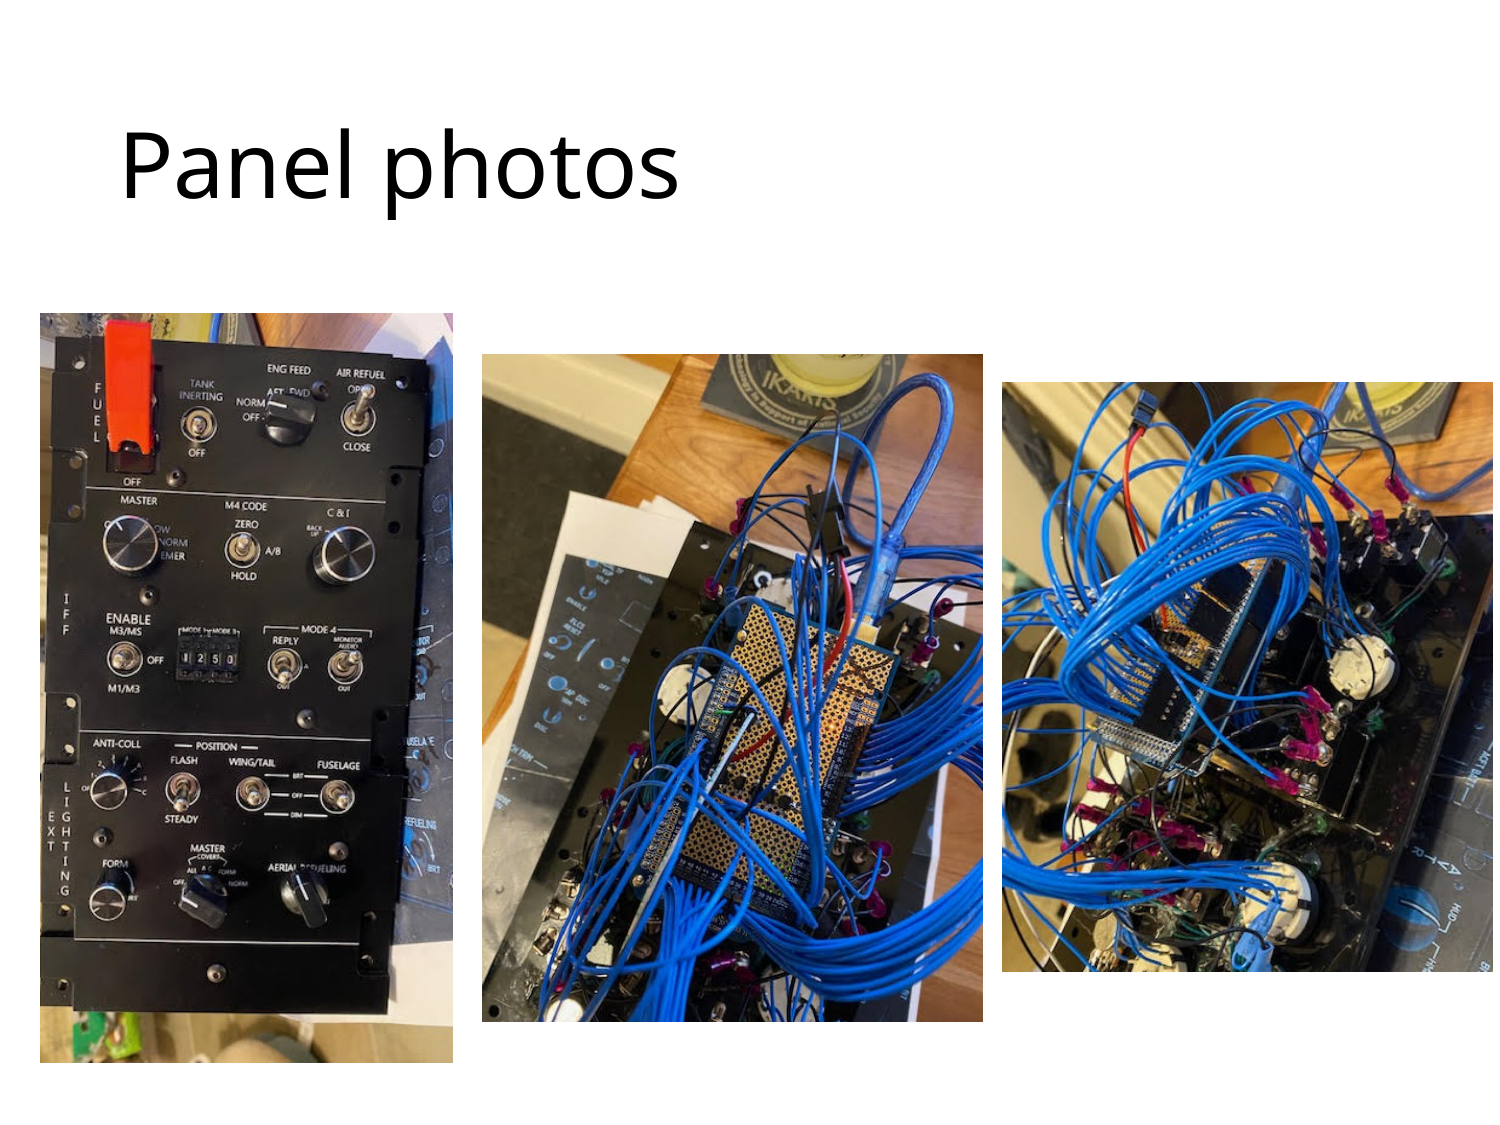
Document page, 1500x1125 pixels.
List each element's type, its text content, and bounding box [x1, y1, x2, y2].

picture [482, 354, 983, 1022]
title Panel photos [103, 59, 1397, 278]
picture [40, 313, 453, 1063]
picture [1002, 382, 1493, 972]
